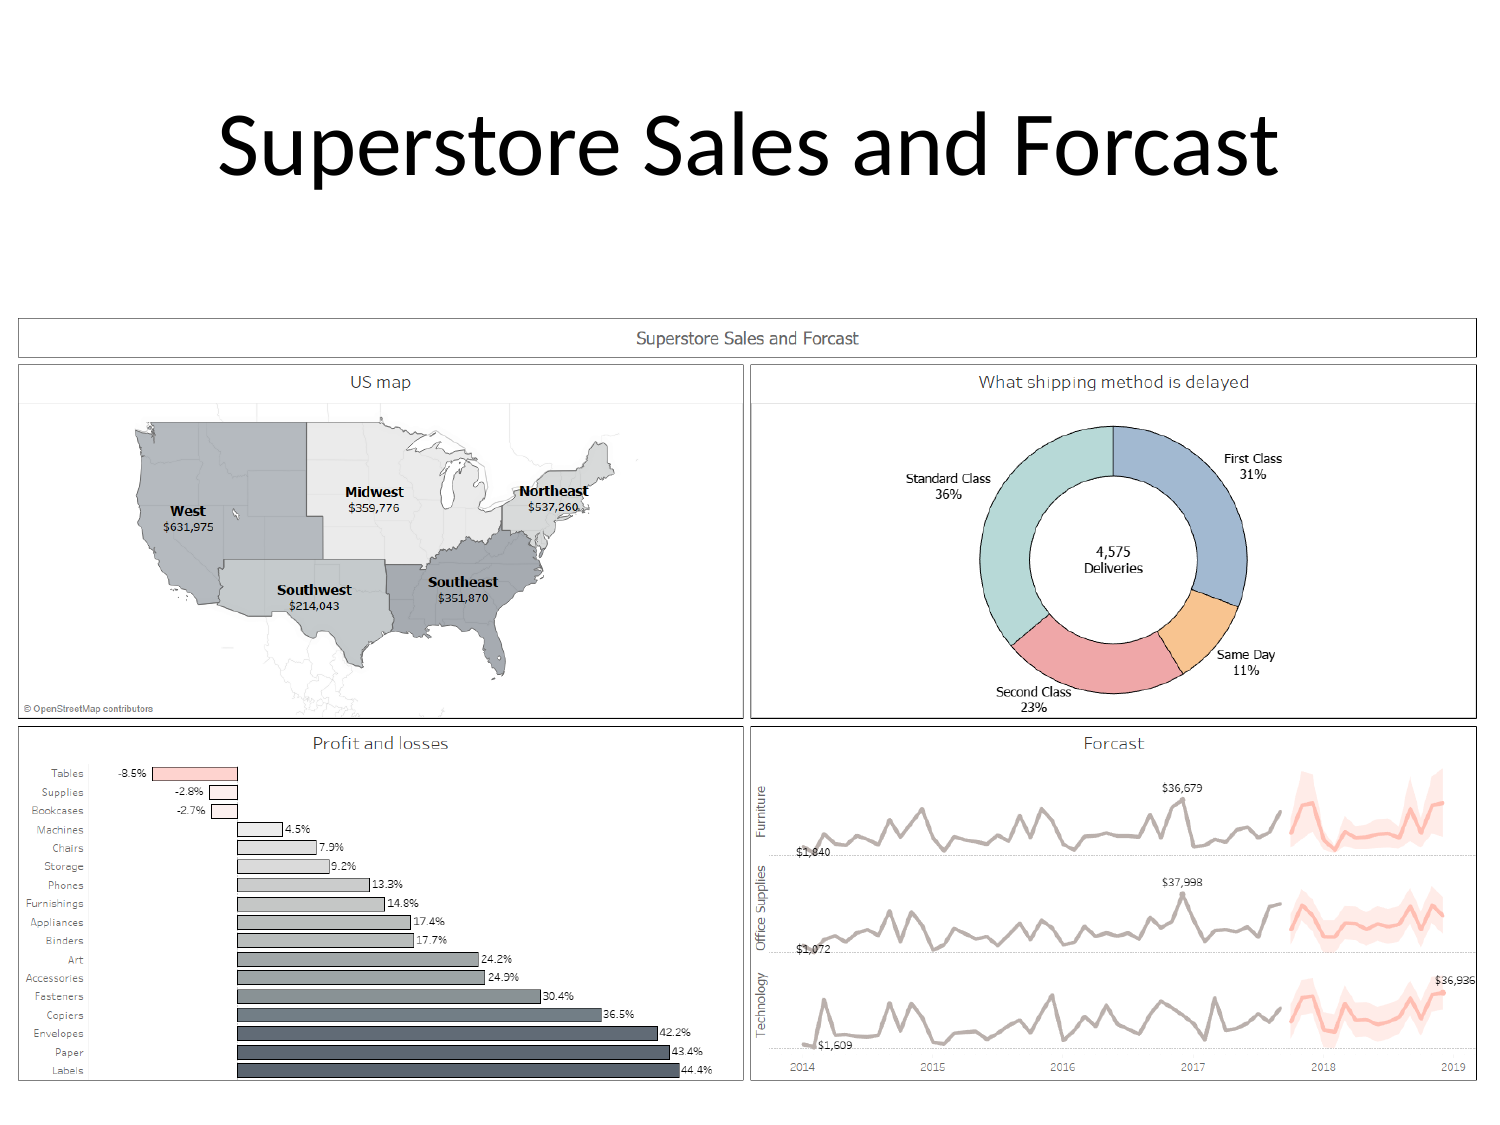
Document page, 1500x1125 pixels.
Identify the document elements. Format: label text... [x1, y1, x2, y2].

title Superstore Sales and Forcast [75, 45, 1425, 233]
picture [12, 312, 1482, 1087]
